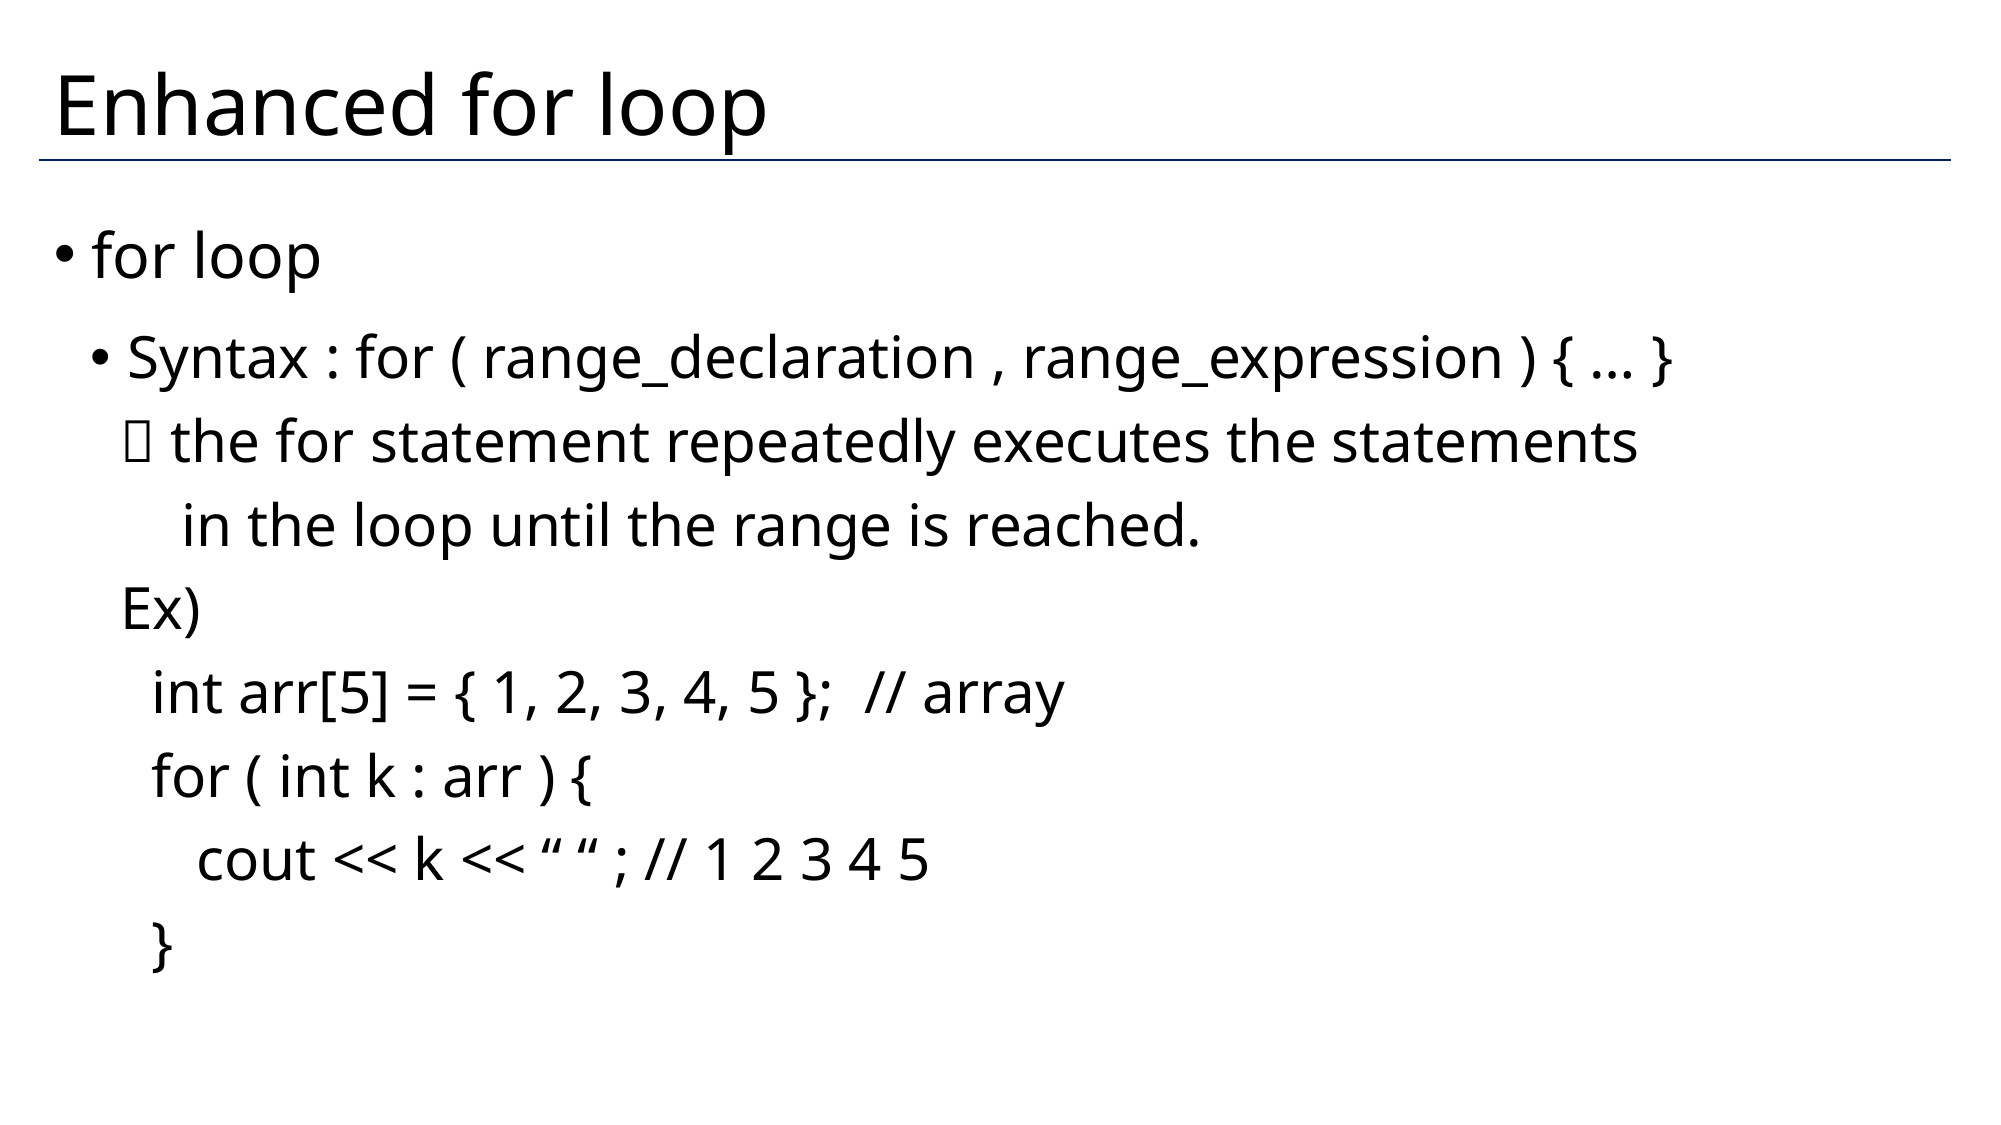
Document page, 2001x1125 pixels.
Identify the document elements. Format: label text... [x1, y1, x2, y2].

text_box [83, 614, 1887, 941]
title Enhanced for loop [38, 0, 1982, 218]
list Syntax : for ( range_declaration , range_expression ) { … }  the for statement repeatedly executes the statements in the loop until the range is reached. Ex) int arr[5] = { 1, 2, 3, 4, 5 }; // array for ( int k : arr ) { cout << k << “ “ ; // 1 2 3 4 5 } [74, 320, 1896, 1070]
text_box for loop [38, 208, 1392, 311]
